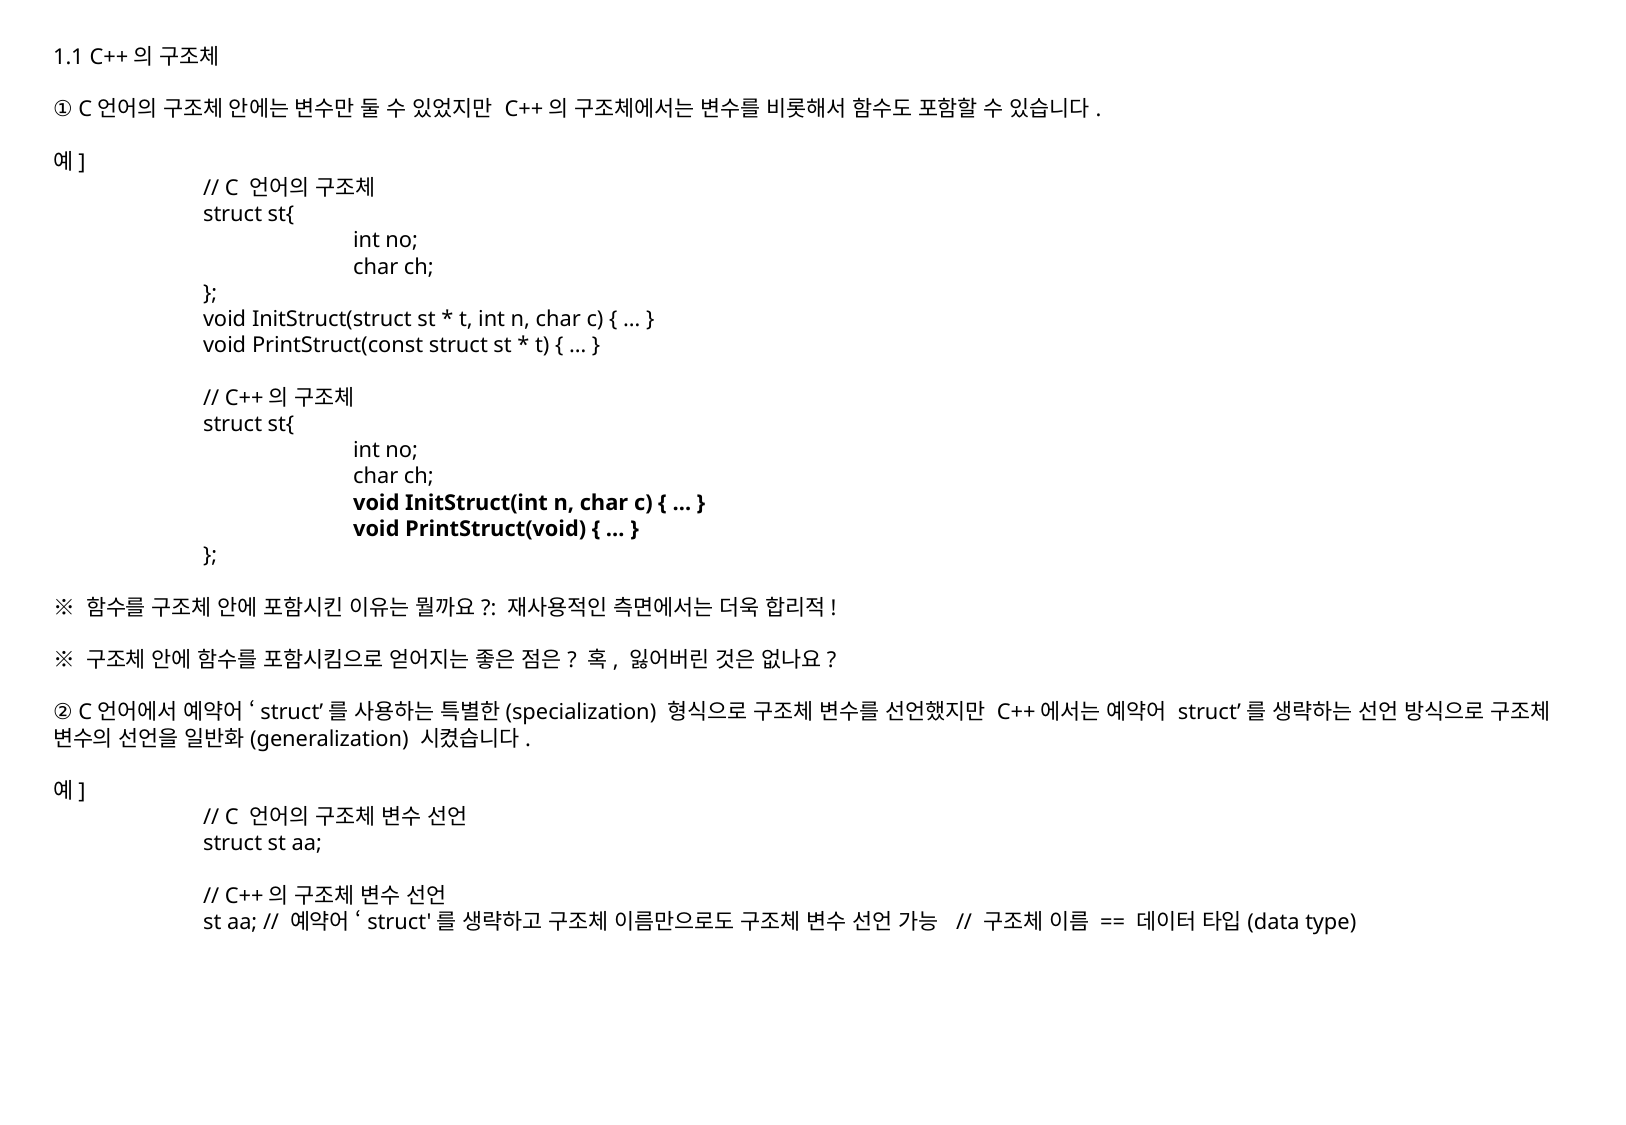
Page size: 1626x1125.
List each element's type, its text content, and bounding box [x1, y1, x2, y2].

text_box 1.1 C++의 구조체 ① C언어의 구조체 안에는 변수만 둘 수 있었지만 C++의 구조체에서는 변수를 비롯해서 함수도 포함할 수 있습니다. 예] // C 언어의 구조체 struct st{ int no; char ch; }; void InitStruct(struct st * t, int n, char c) { … } void PrintStruct(const struct st * t) { … } // C++의 구조체 struct st{ int no; char ch; void InitStruct(int n, char c) { … } void PrintStruct(void) { … } }; ※ 함수를 구조체 안에 포함시킨 이유는 뭘까요?: 재사용적인 측면에서는 더욱 합리적! ※ 구조체 안에 함수를 포함시킴으로 얻어지는 좋은 점은? 혹, 잃어버린 것은 없나요? ② C언어에서 예약어 ‘struct’를 사용하는 특별한(specialization) 형식으로 구조체 변수를 선언했지만 C++에서는 예약어 struct’를 생략하는 선언 방식으로 구조체 변수의 선언을 일반화(generalization) 시켰습니다. 예] // C 언어의 구조체 변수 선언 struct st aa; // C++의 구조체 변수 선언 st aa; // 예약어 ‘struct'를 생략하고 구조체 이름만으로도 구조체 변수 선언 가능 // 구조체 이름 == 데이터 타입(data type) [38, 34, 1587, 942]
